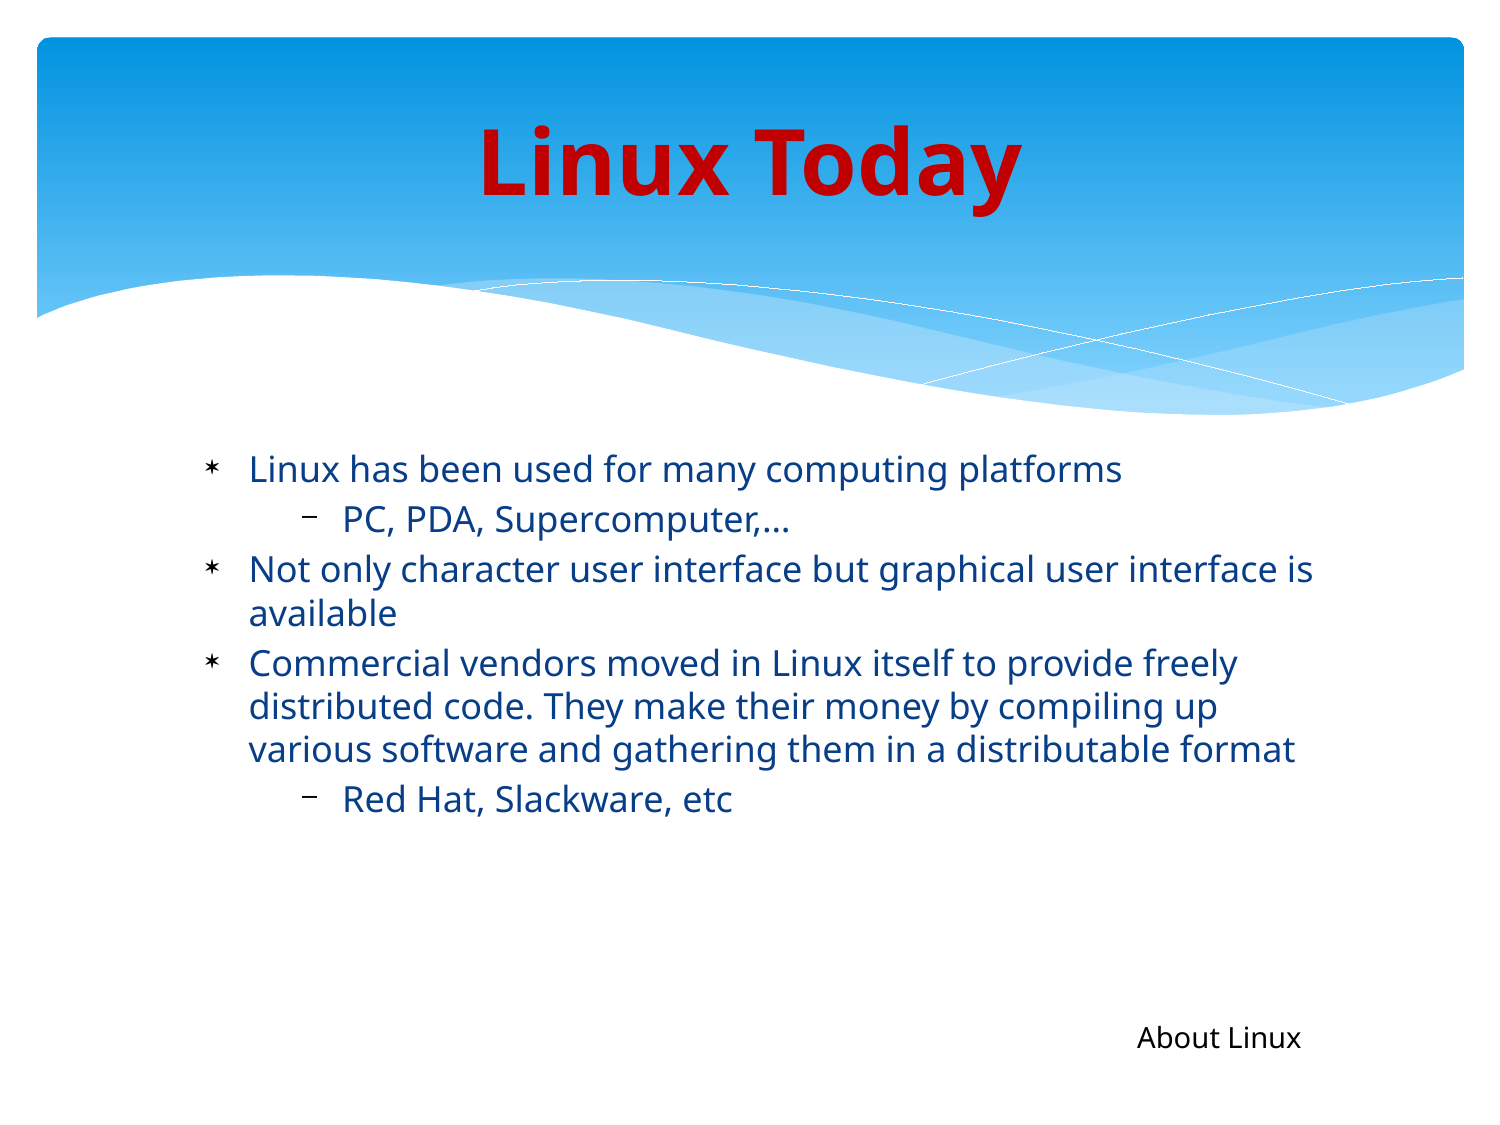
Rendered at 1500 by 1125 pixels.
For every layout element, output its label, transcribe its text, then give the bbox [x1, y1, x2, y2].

text_box About Linux [1122, 1012, 1478, 1073]
title Linux Today [75, 55, 1425, 261]
list Linux has been used for many computing platforms PC, PDA, Supercomputer,… Not only character user interface but graphical user interface is available Commercial vendors moved in Linux itself to provide freely distributed code. They make their money by compiling up various software and gathering them in a distributable format Red Hat, Slackware, etc [143, 438, 1359, 863]
